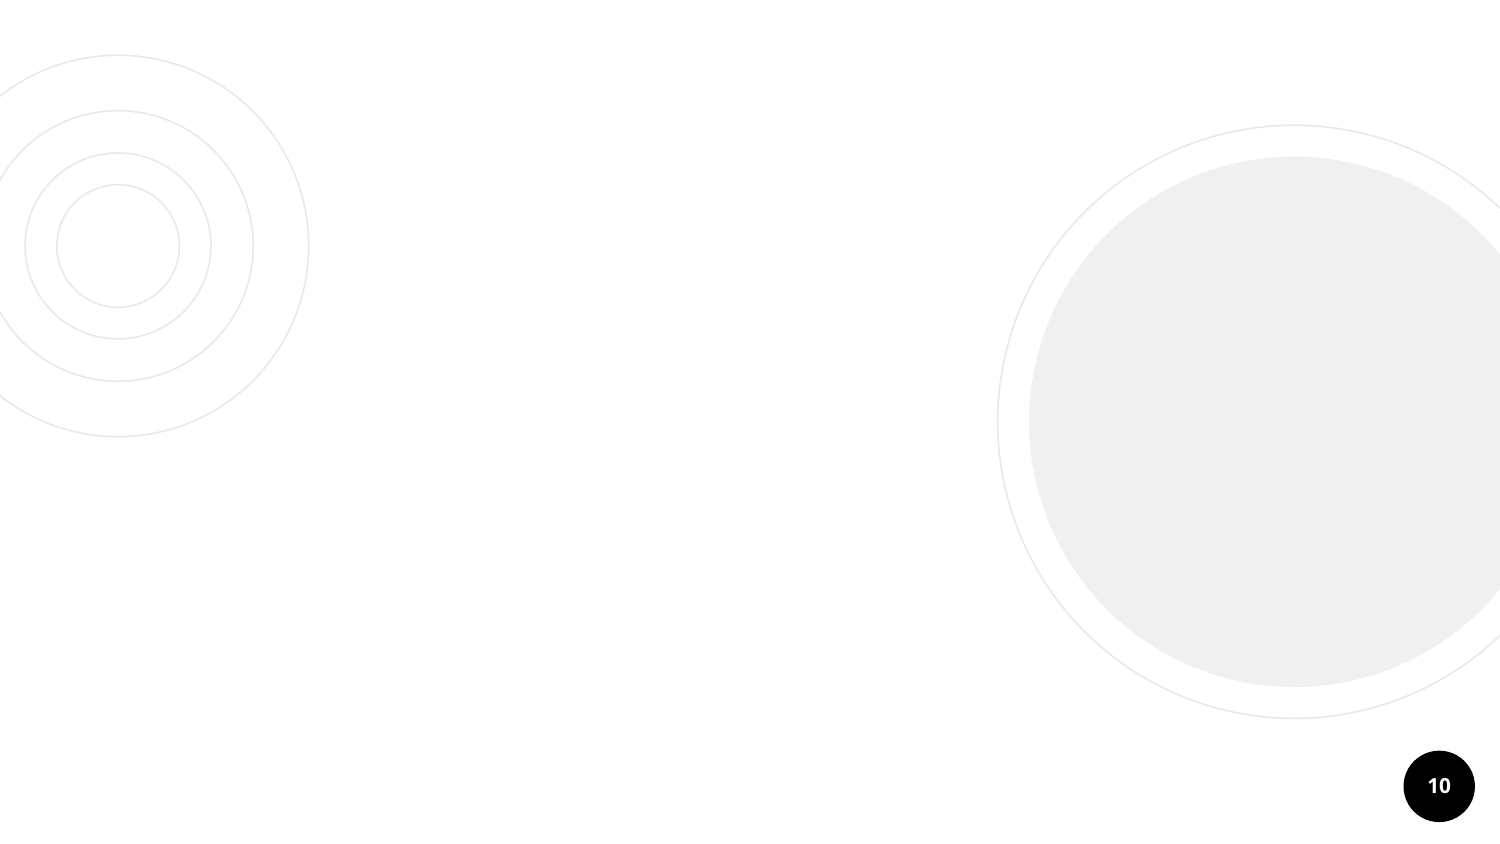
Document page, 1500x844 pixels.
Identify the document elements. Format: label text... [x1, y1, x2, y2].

slide_number ‹#› [1403, 750, 1475, 823]
